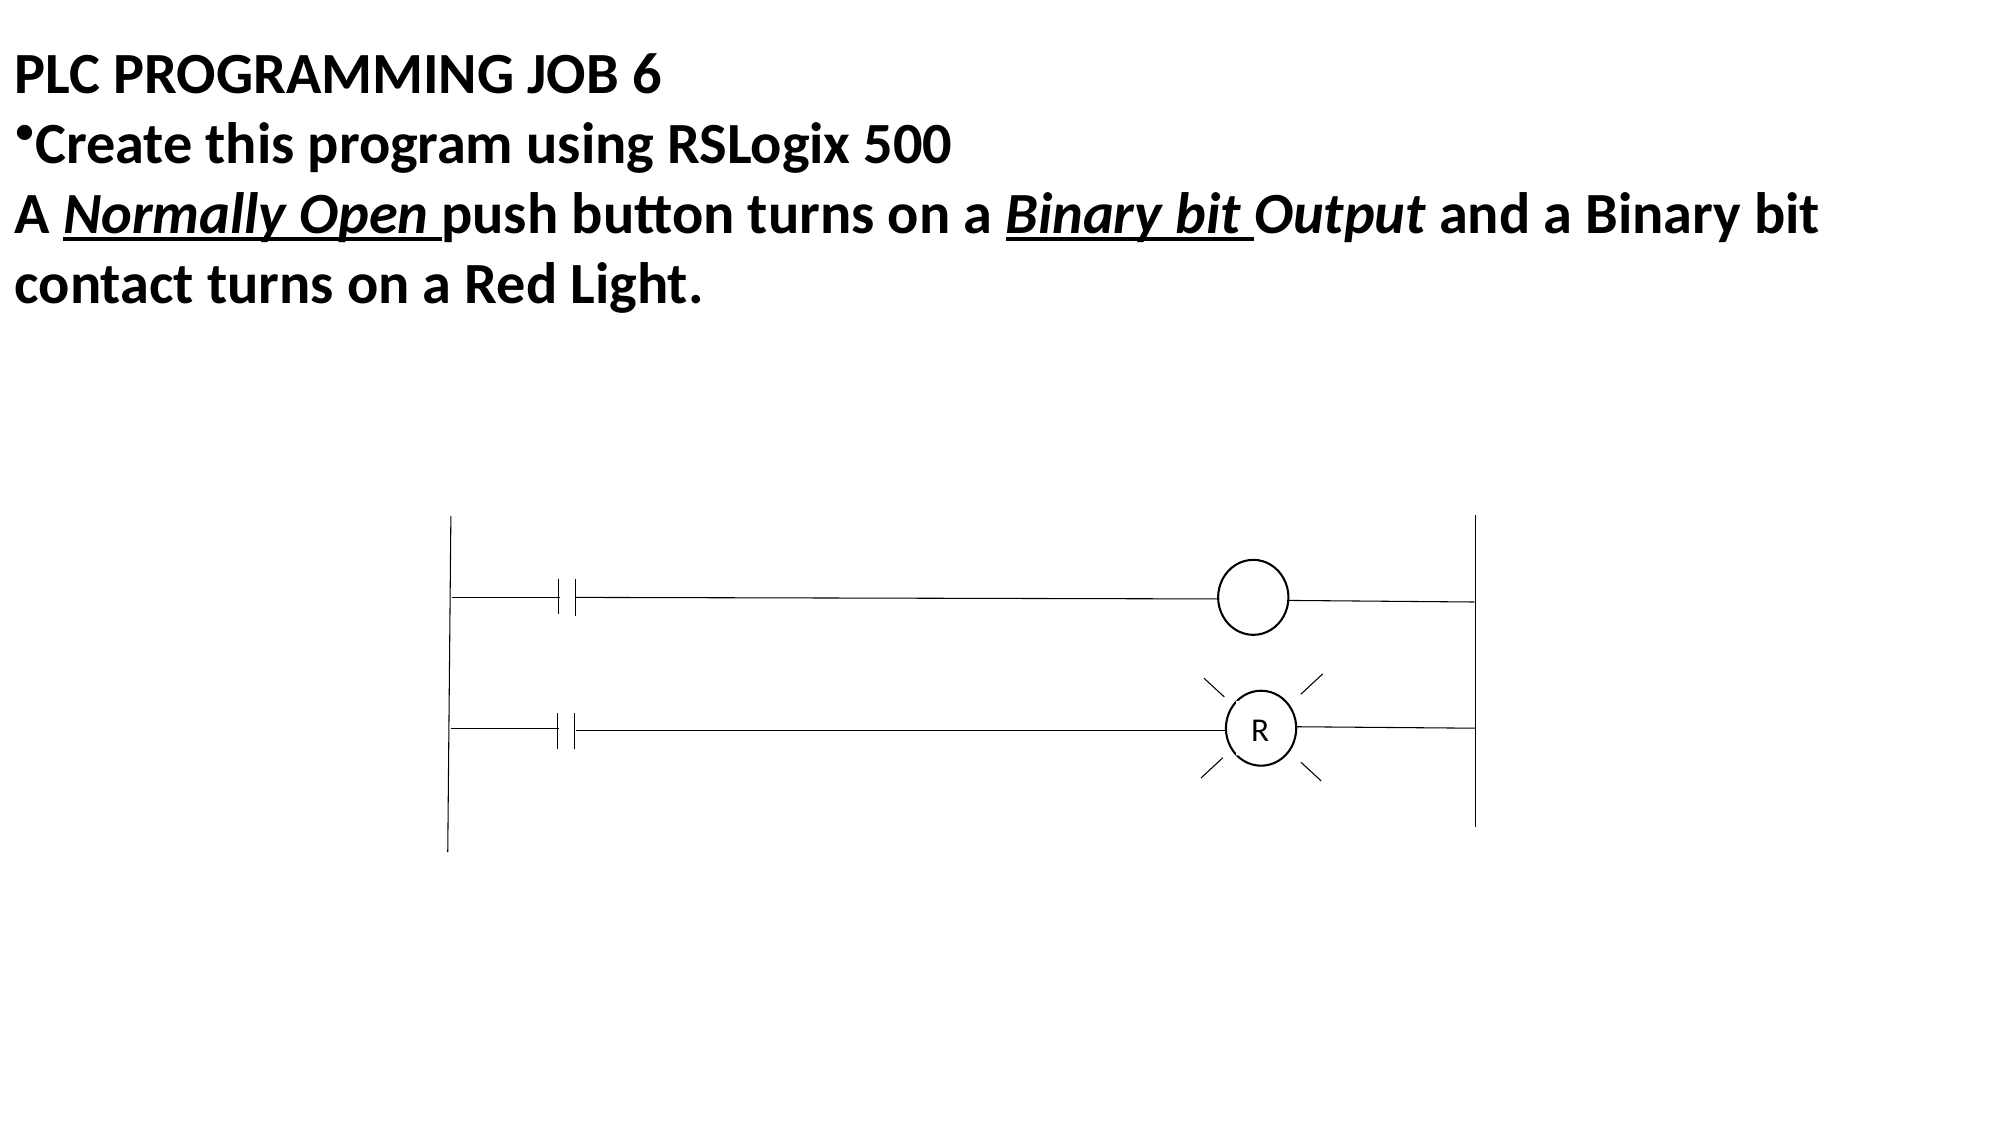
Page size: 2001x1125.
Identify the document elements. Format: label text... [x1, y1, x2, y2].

text_box PLC PROGRAMMING JOB 6 Create this program using RSLogix 500 A Normally Open push button turns on a Binary bit Output and a Binary bit contact turns on a Red Light. [0, 27, 2000, 393]
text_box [447, 514, 1476, 853]
